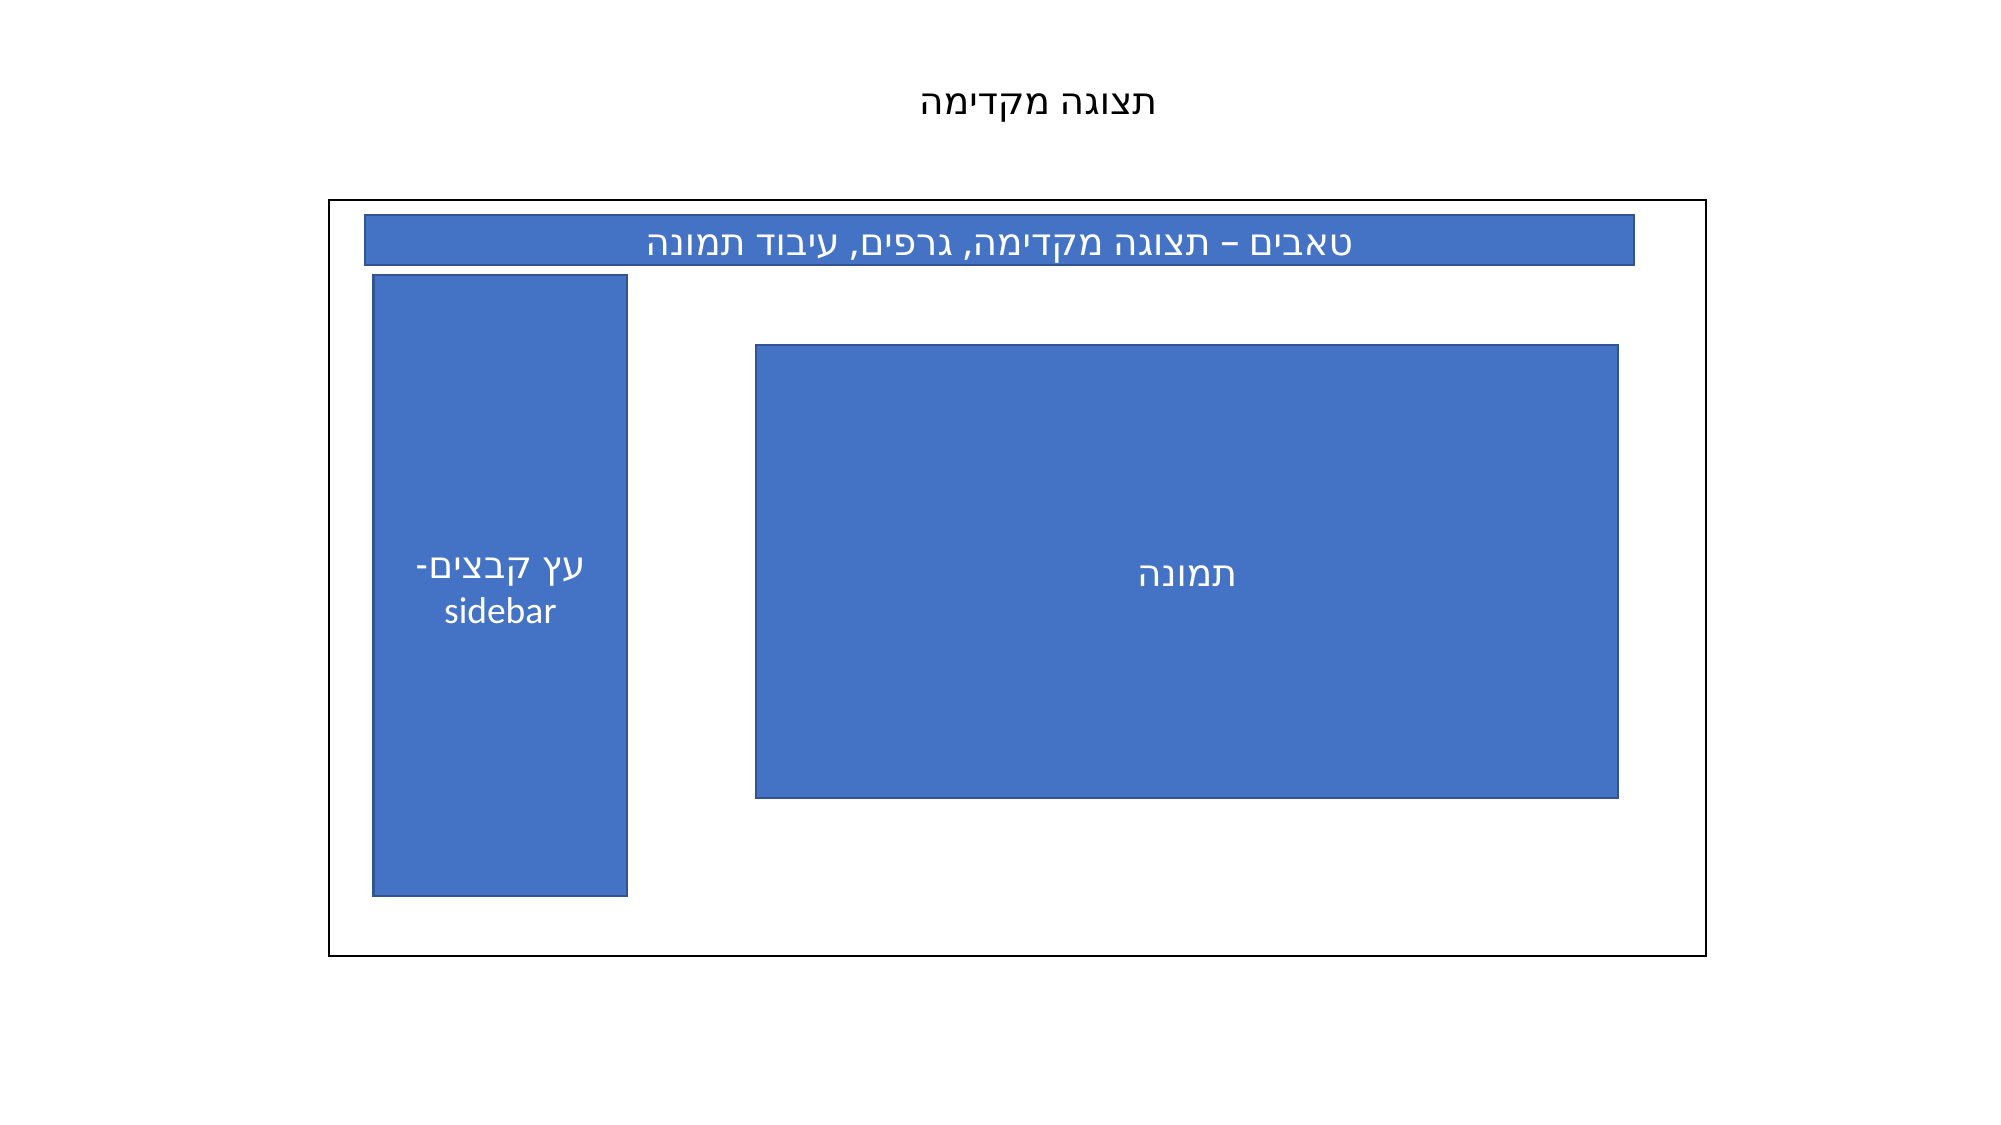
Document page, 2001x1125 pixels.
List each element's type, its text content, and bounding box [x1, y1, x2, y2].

text_box [328, 199, 1707, 957]
text_box טאבים – תצוגה מקדימה, גרפים, עיבוד תמונה [364, 214, 1635, 266]
text_box עץ קבצים- sidebar [372, 274, 628, 897]
text_box תצוגה מקדימה [904, 69, 1172, 130]
text_box תמונה [755, 344, 1619, 799]
